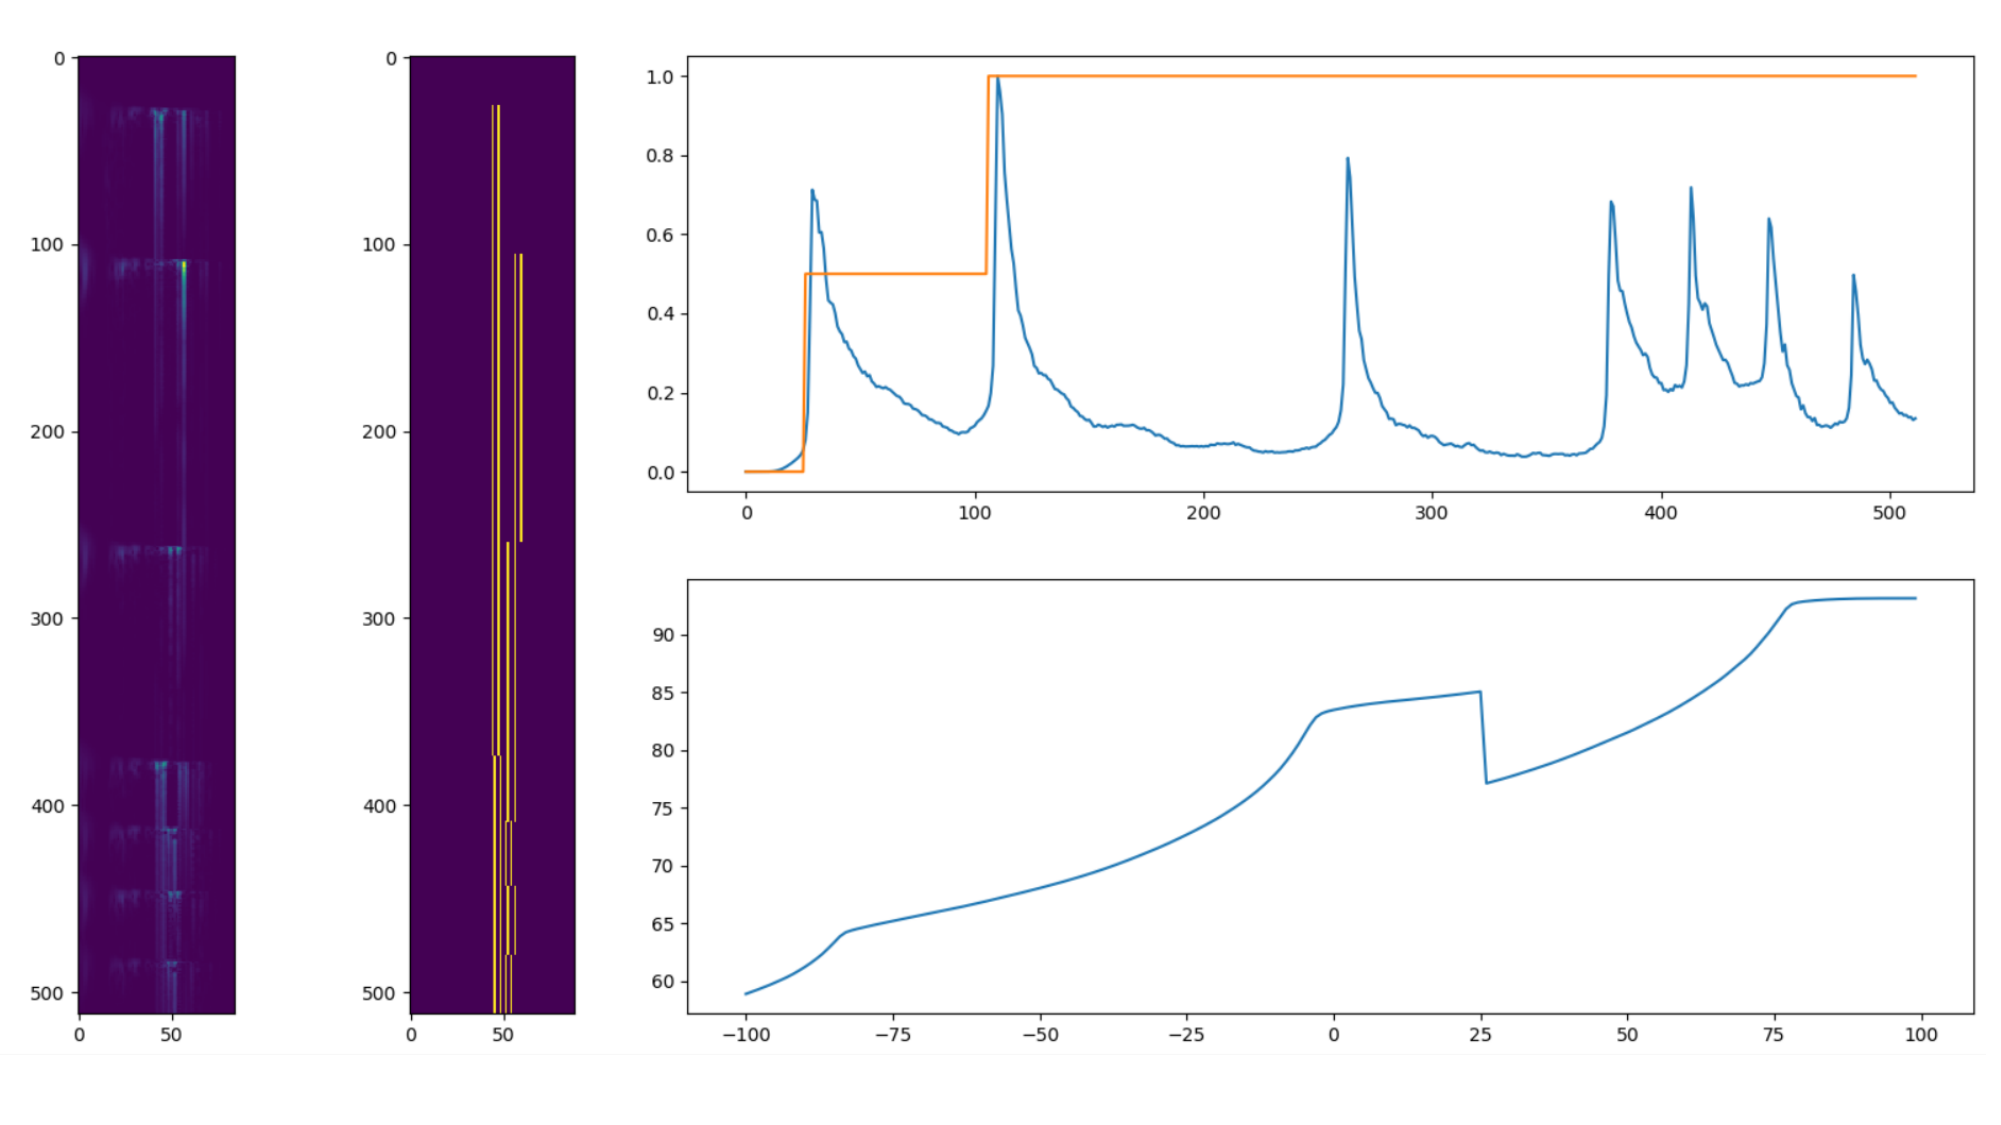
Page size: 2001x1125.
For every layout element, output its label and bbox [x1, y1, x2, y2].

list [0, 37, 1986, 1055]
